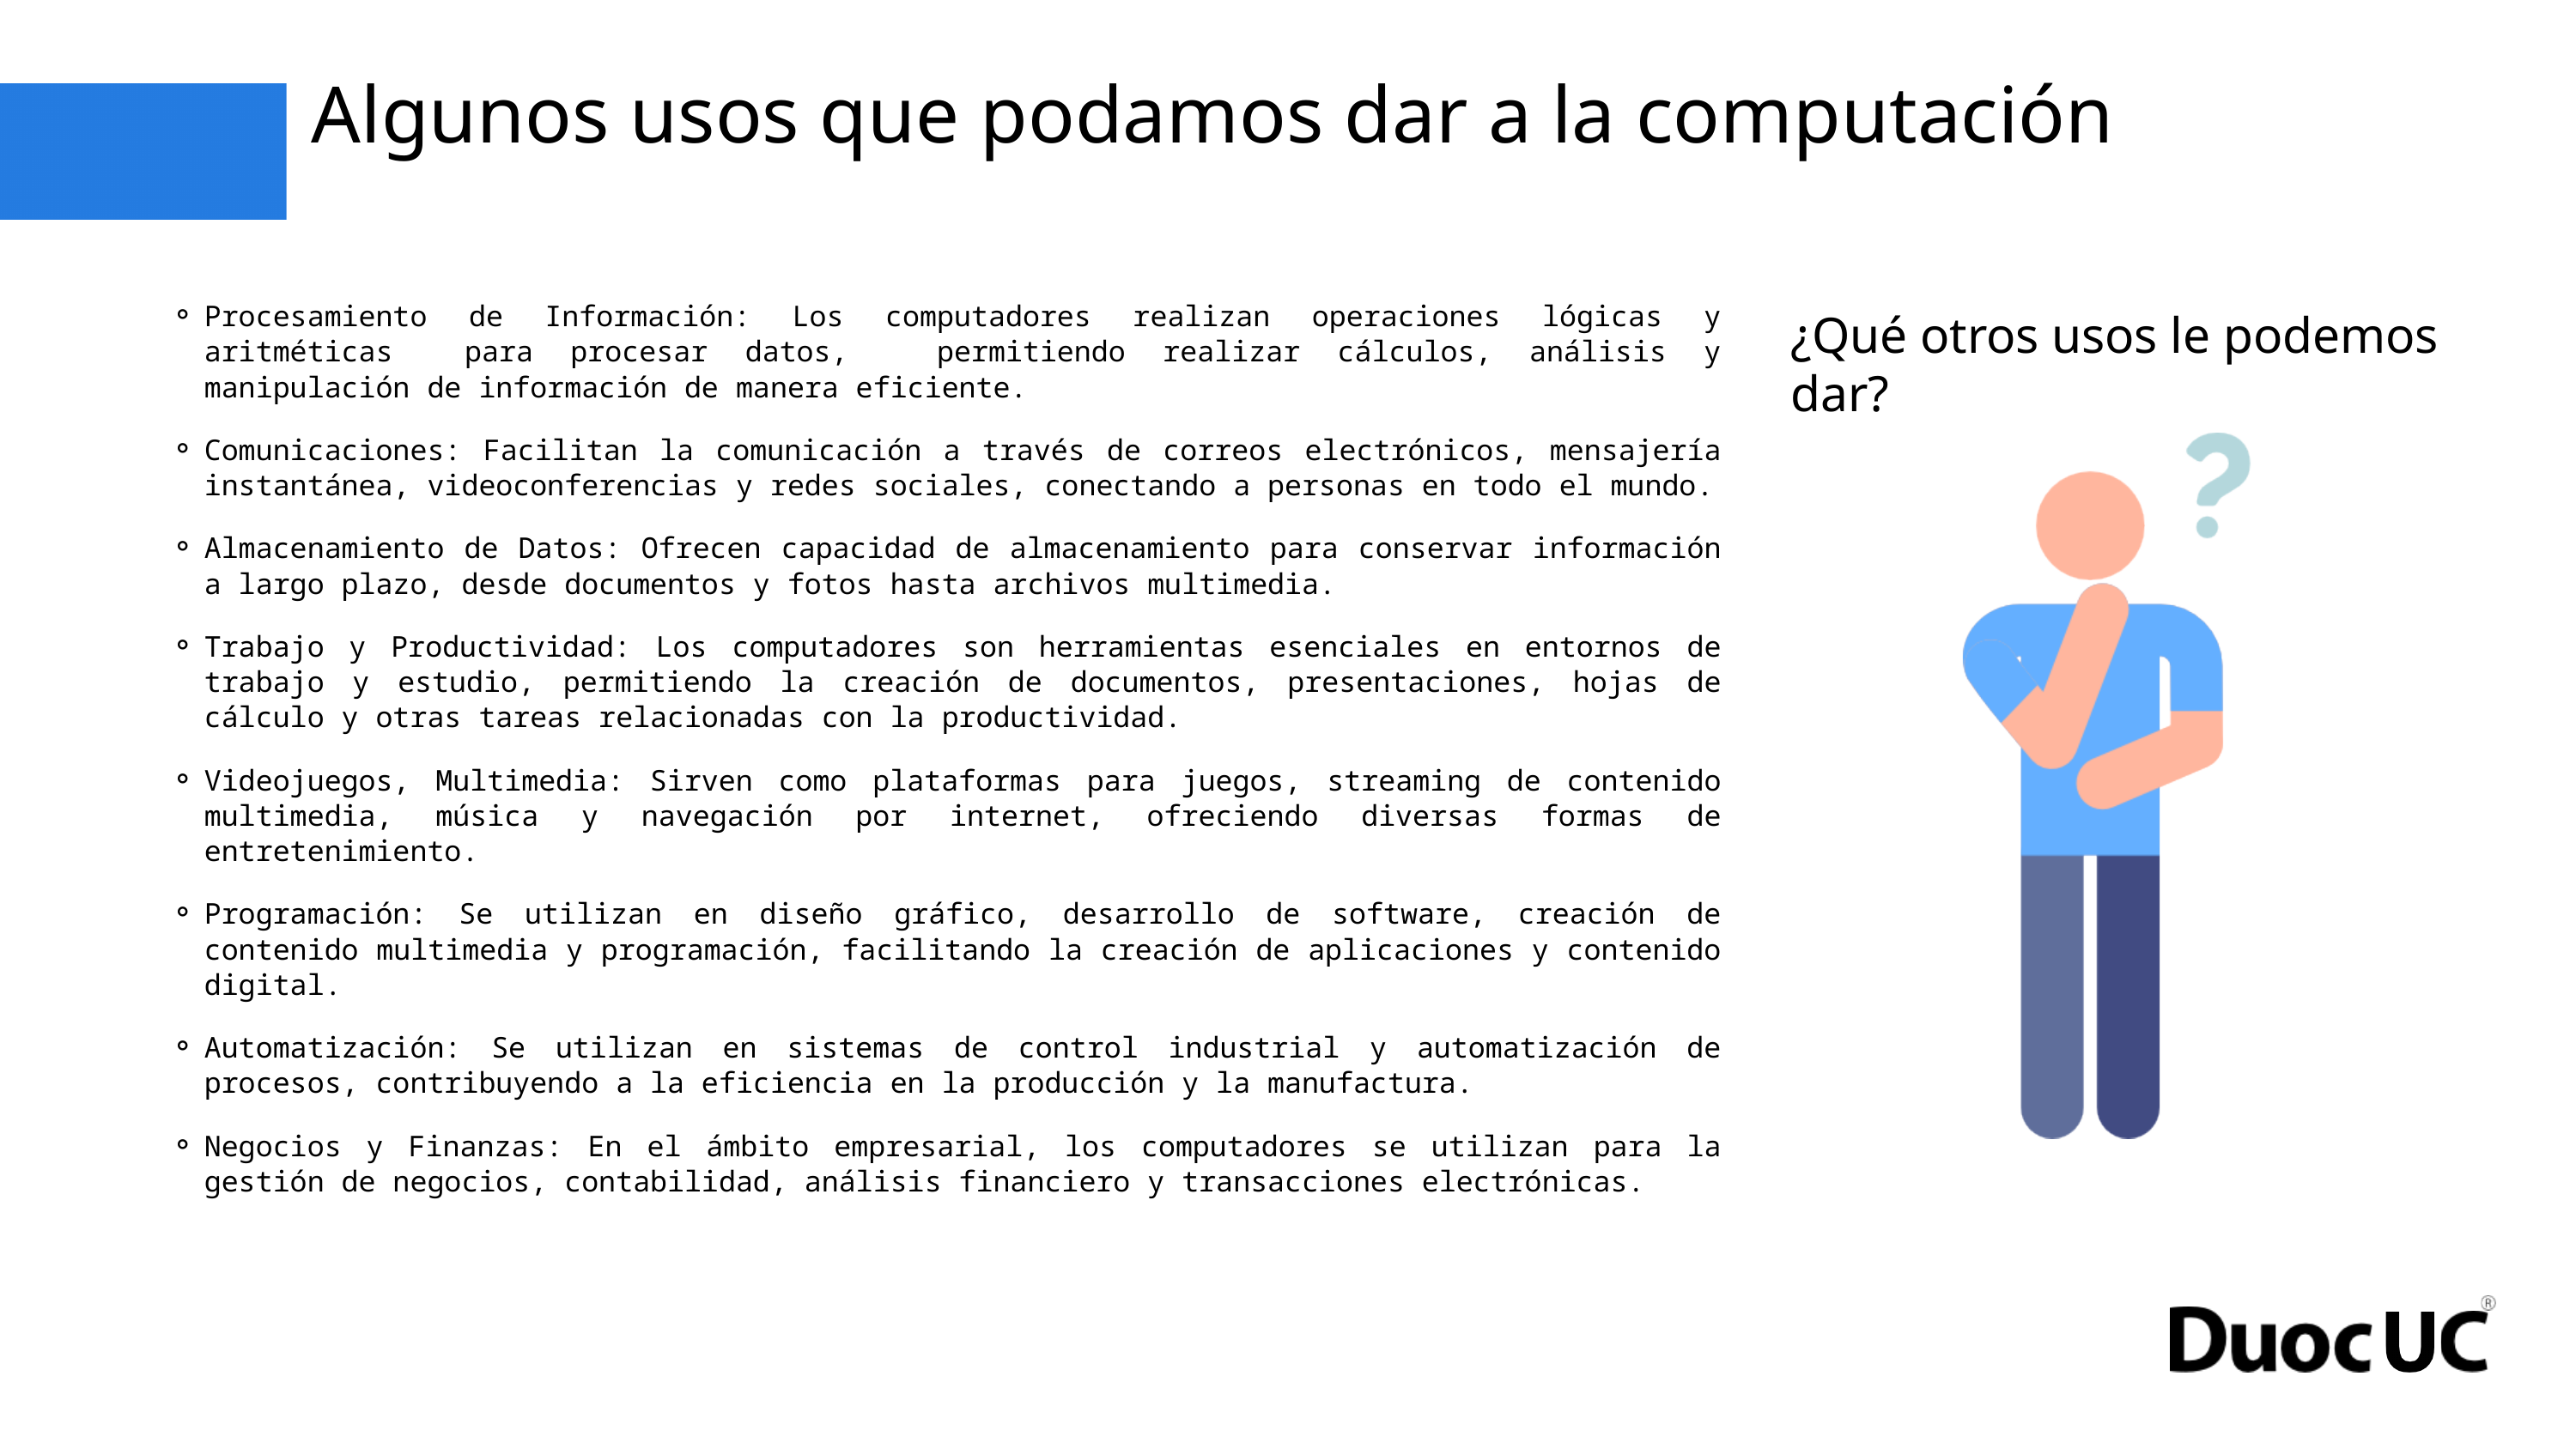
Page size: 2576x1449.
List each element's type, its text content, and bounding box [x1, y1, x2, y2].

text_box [1753, 433, 2460, 1139]
text_box Procesamiento de Información: Los computadores realizan operaciones lógicas y aritméticas para procesar datos, permitiendo realizar cálculos, análisis y manipulación de información de manera eficiente. Comunicaciones: Facilitan la comunicación a través de correos electrónicos, mensajería instantánea, videoconferencias y redes sociales, conectando a personas en todo el mundo. Almacenamiento de Datos: Ofrecen capacidad de almacenamiento para conservar información a largo plazo, desde documentos y fotos hasta archivos multimedia. Trabajo y Productividad: Los computadores son herramientas esenciales en entornos de trabajo y estudio, permitiendo la creación de documentos, presentaciones, hojas de cálculo y otras tareas relacionadas con la productividad. Videojuegos, Multimedia: Sirven como plataformas para juegos, streaming de contenido multimedia, música y navegación por internet, ofreciendo diversas formas de entretenimiento. Programación: Se utilizan en diseño gráfico, desarrollo de software, creación de contenido multimedia y programación, facilitando la creación de aplicaciones y contenido digital. Automatización: Se utilizan en sistemas de control industrial y automatización de procesos, contribuyendo a la eficiencia en la producción y la manufactura. Negocios y Finanzas: En el ámbito empresarial, los computadores se utilizan para la gestión de negocios, contabilidad, análisis financiero y transacciones electrónicas. [104, 297, 1723, 1225]
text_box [2169, 1306, 2372, 1373]
text_box Algunos usos que podamos dar a la computación [311, 64, 2488, 159]
text_box [2385, 1312, 2435, 1373]
text_box [0, 83, 287, 221]
text_box ¿Qué otros usos le podemos dar? [1790, 304, 2465, 422]
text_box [2481, 1295, 2496, 1311]
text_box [2440, 1311, 2488, 1373]
